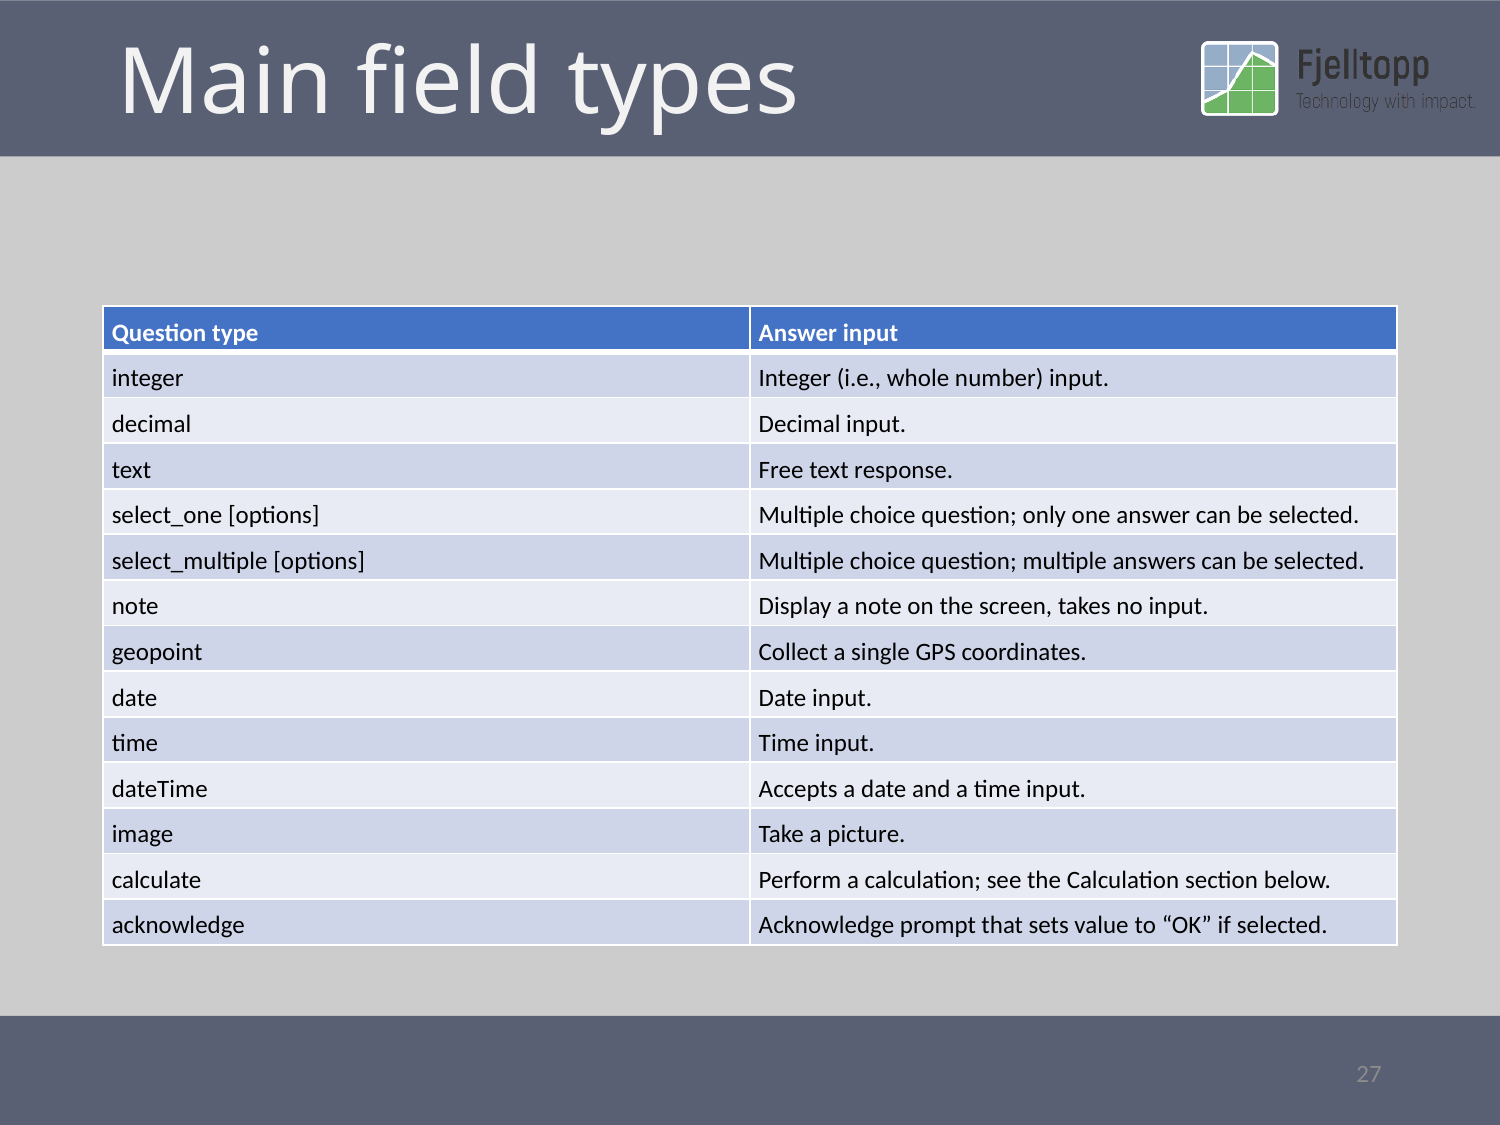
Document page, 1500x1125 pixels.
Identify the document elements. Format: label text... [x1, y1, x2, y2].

table_cell decimal [104, 398, 749, 442]
table_header Question type [104, 307, 749, 349]
table_cell image [104, 809, 749, 853]
table_cell Multiple choice question; only one answer can be selected. [751, 490, 1396, 533]
table_cell note [104, 581, 749, 625]
picture [1397, 41, 1475, 116]
table_cell calculate [104, 854, 749, 898]
table_header Answer input [751, 307, 1396, 349]
table_cell acknowledge [104, 900, 749, 944]
table_cell geopoint [104, 626, 749, 670]
table_cell select_multiple [options] [104, 535, 749, 579]
table_cell Integer (i.e., whole number) input. [751, 355, 1396, 397]
table_cell Collect a single GPS coordinates. [751, 626, 1396, 670]
table_cell Date input. [751, 672, 1396, 716]
table_cell date [104, 672, 749, 716]
table_cell integer [104, 355, 749, 397]
table_cell select_one [options] [104, 490, 749, 533]
table_cell Accepts a date and a time input. [751, 763, 1396, 807]
table_cell Free text response. [751, 444, 1396, 488]
table_cell Display a note on the screen, takes no input. [751, 581, 1396, 625]
table_cell Perform a calculation; see the Calculation section below. [751, 854, 1396, 898]
table_cell dateTime [104, 763, 749, 807]
slide_number 27 [1059, 1042, 1397, 1103]
title Main field types [102, 0, 1397, 193]
table_cell Decimal input. [751, 398, 1396, 442]
table_cell Multiple choice question; multiple answers can be selected. [751, 535, 1396, 579]
table_cell time [104, 718, 749, 761]
table_cell text [104, 444, 749, 488]
table_cell Take a picture. [751, 809, 1396, 853]
table_cell Acknowledge prompt that sets value to “OK” if selected. [751, 900, 1396, 944]
table_cell Time input. [751, 718, 1396, 761]
